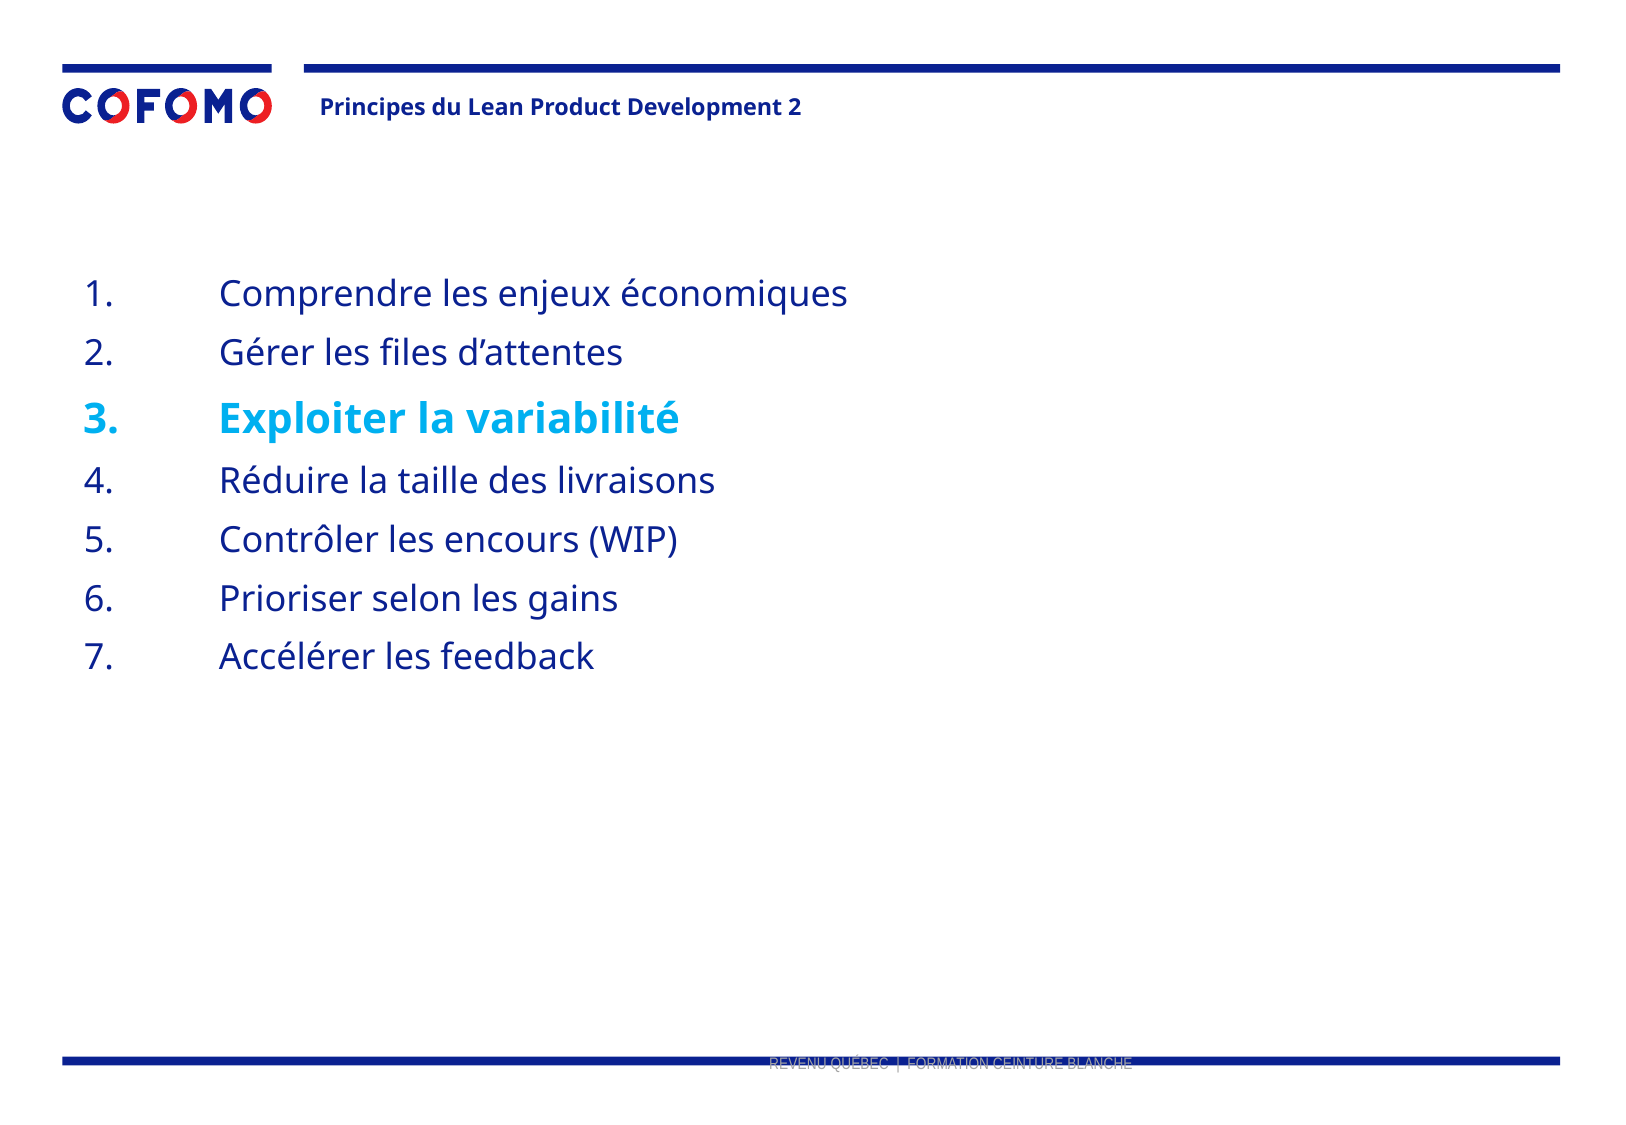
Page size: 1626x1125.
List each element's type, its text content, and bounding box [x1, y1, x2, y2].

list Comprendre les enjeux économiques Gérer les files d’attentes Exploiter la variabilité Réduire la taille des livraisons Contrôler les encours (WIP) Prioriser selon les gains Accélérer les feedback [68, 237, 1549, 974]
footer REVENU QUÉBEC | FORMATION CEINTURE BLANCHE [274, 1047, 1625, 1078]
list Principes du Lean Product Development 2 [303, 83, 1593, 164]
